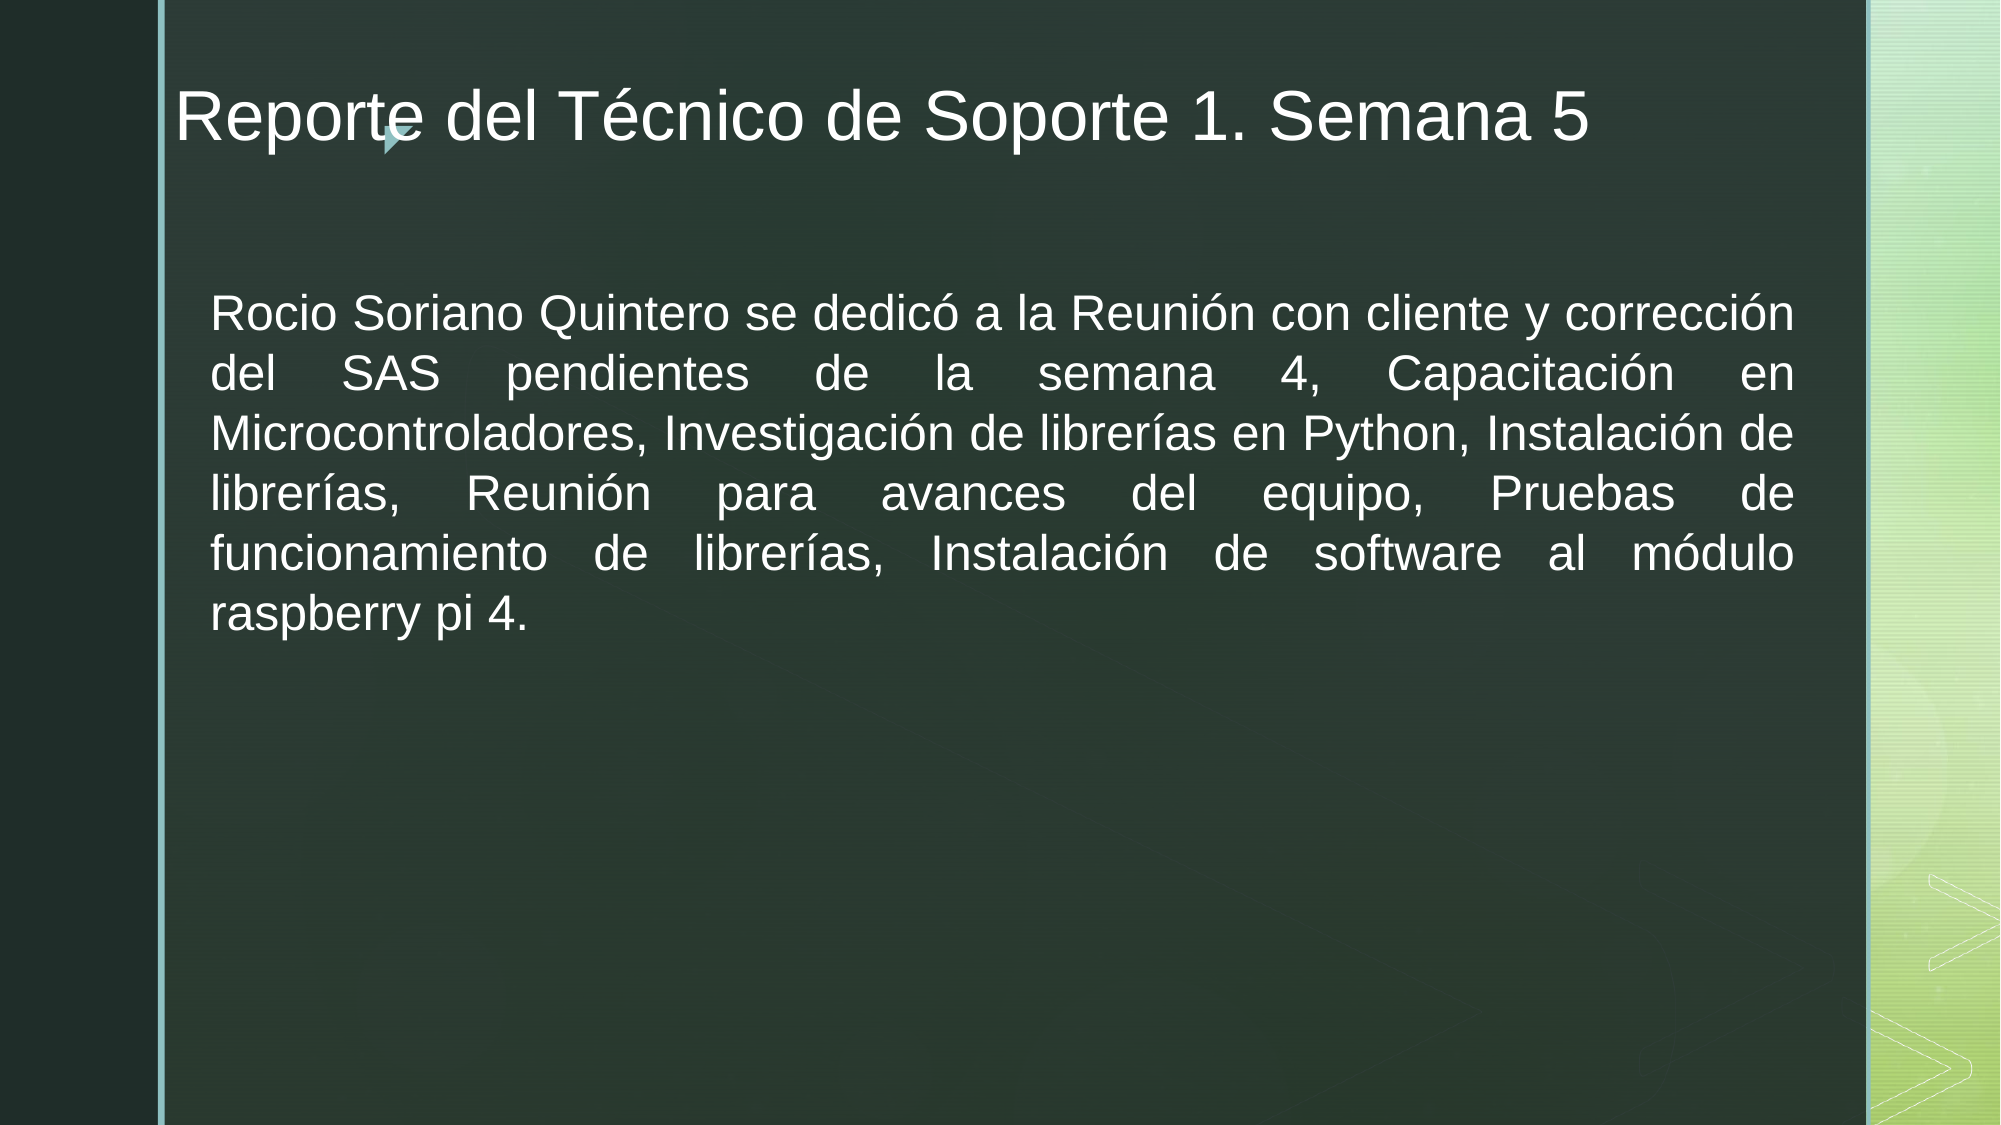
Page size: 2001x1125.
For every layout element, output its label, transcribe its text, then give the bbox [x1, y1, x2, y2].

text_box Rocio Soriano Quintero se dedicó a la Reunión con cliente y corrección del SAS pendientes de la semana 4, Capacitación en Microcontroladores, Investigación de librerías en Python, Instalación de librerías, Reunión para avances del equipo, Pruebas de funcionamiento de librerías, Instalación de software al módulo raspberry pi 4. [195, 272, 1811, 648]
title Reporte del Técnico de Soporte 1. Semana 5 [159, 71, 1612, 249]
picture [1871, 0, 2001, 1125]
